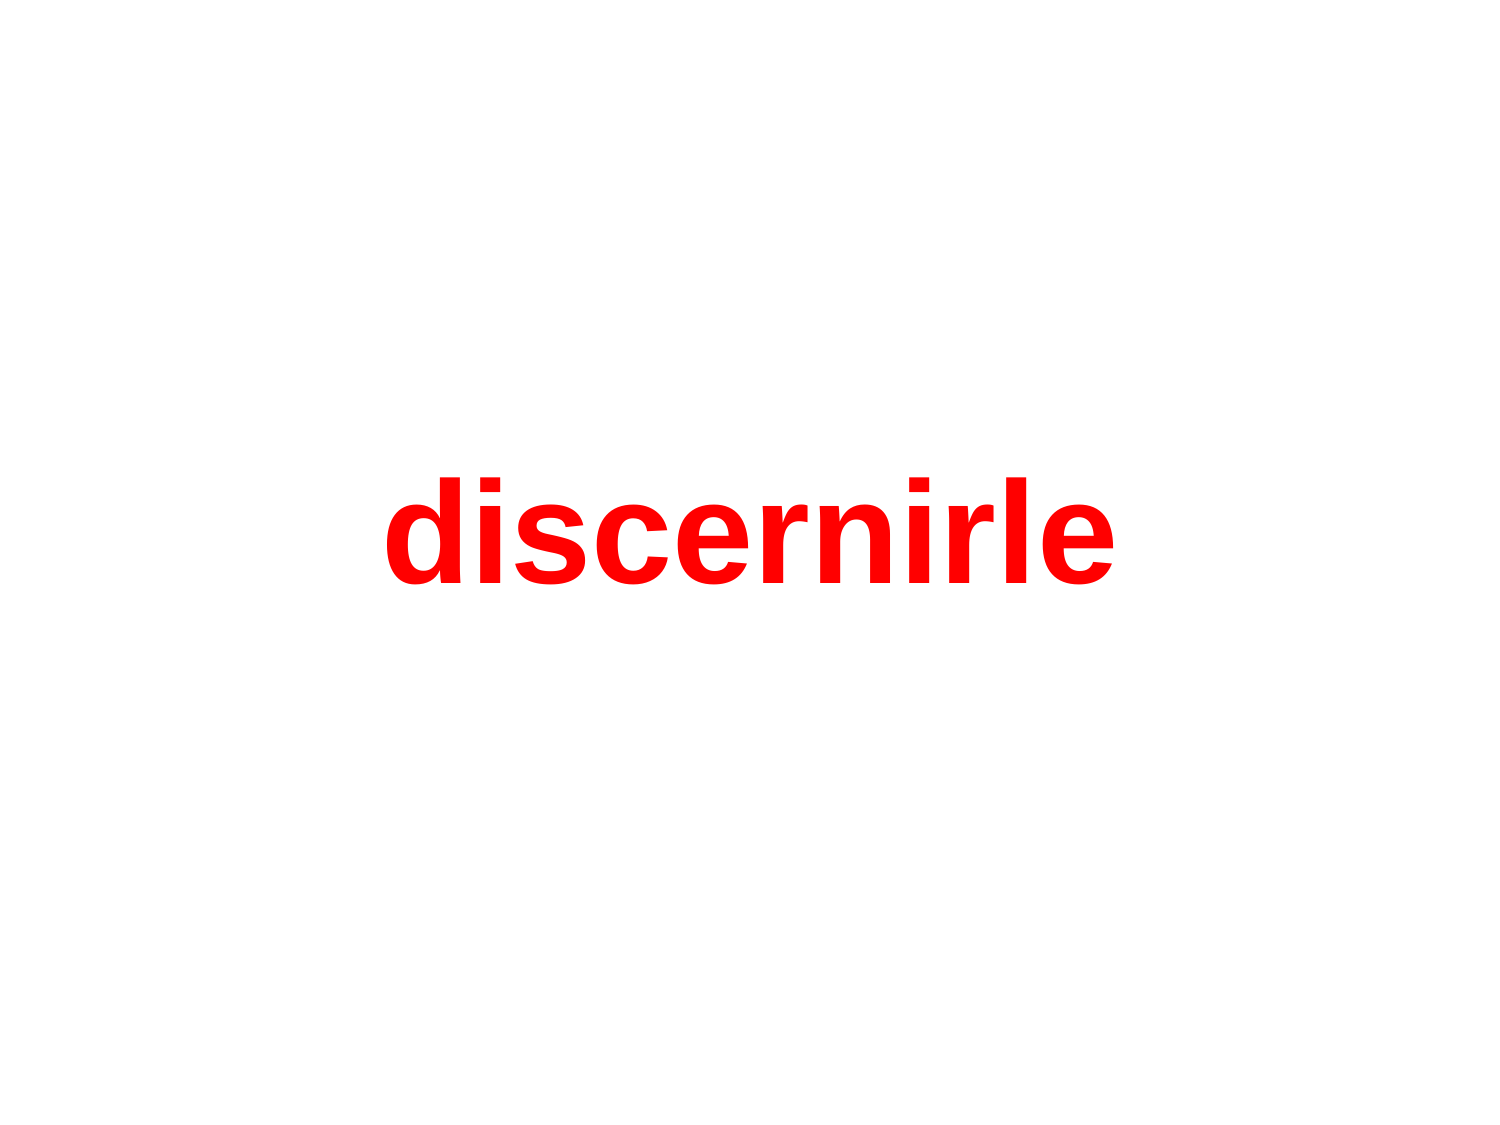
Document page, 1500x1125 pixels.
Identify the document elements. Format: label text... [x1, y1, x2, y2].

title discernirle [112, 349, 1388, 591]
